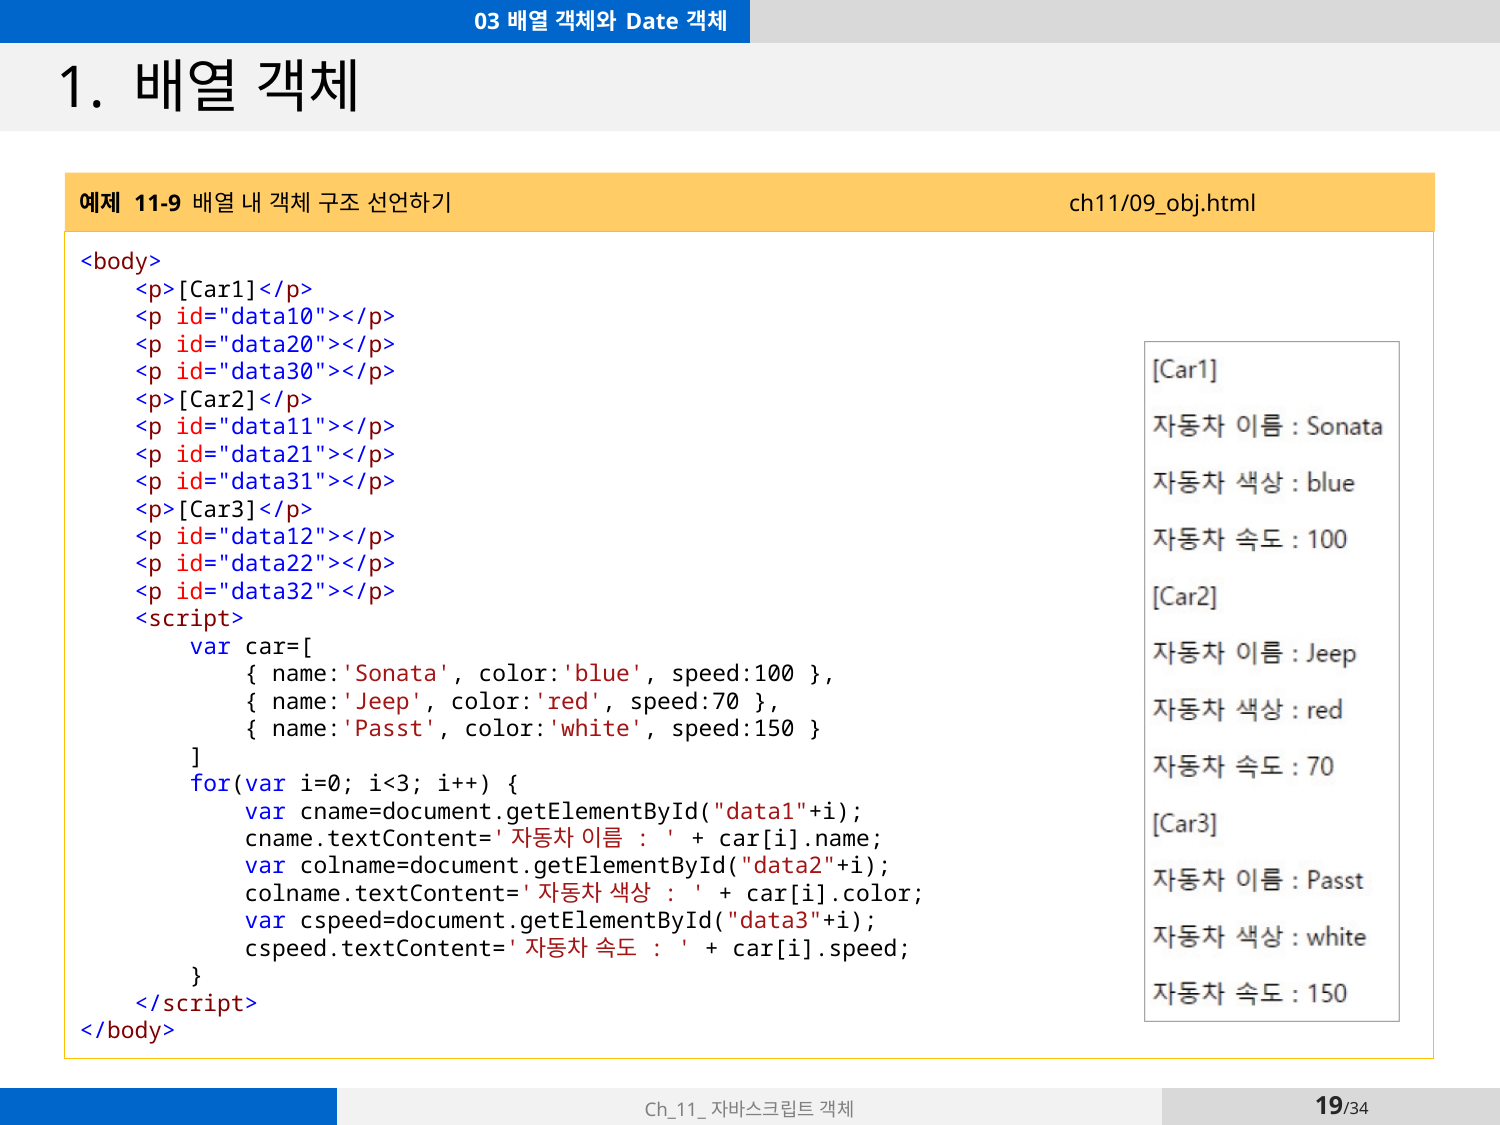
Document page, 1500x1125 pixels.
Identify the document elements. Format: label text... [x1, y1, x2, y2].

text_box 예제 11-9 배열 내 객체 구조 선언하기 ch11/09_obj.html [63, 171, 1437, 234]
picture [1139, 337, 1406, 1026]
text_box 03 배열 객체와 Date 객체 [0, 0, 743, 43]
text_box <body> <p>[Car1]</p> <p id="data10"></p> <p id="data20"></p> <p id="data30"></p> <p>[Car2]</p> <p id="data11"></p> <p id="data21"></p> <p id="data31"></p> <p>[Car3]</p> <p id="data12"></p> <p id="data22"></p> <p id="data32"></p> <script> var car=[ { name:'Sonata', color:'blue', speed:100 }, { name:'Jeep', color:'red', speed:70 }, { name:'Passt', color:'white', speed:150 } ] for(var i=0; i<3; i++) { var cname=document.getElementById("data1"+i); cname.textContent='자동차 이름 : ' + car[i].name; var colname=document.getElementById("data2"+i); colname.textContent='자동차 색상 : ' + car[i].color; var cspeed=document.getElementById("data3"+i); cspeed.textContent='자동차 속도 : ' + car[i].speed; } </script> </body> [63, 230, 1436, 1061]
title 1. 배열 객체 [41, 42, 1459, 128]
